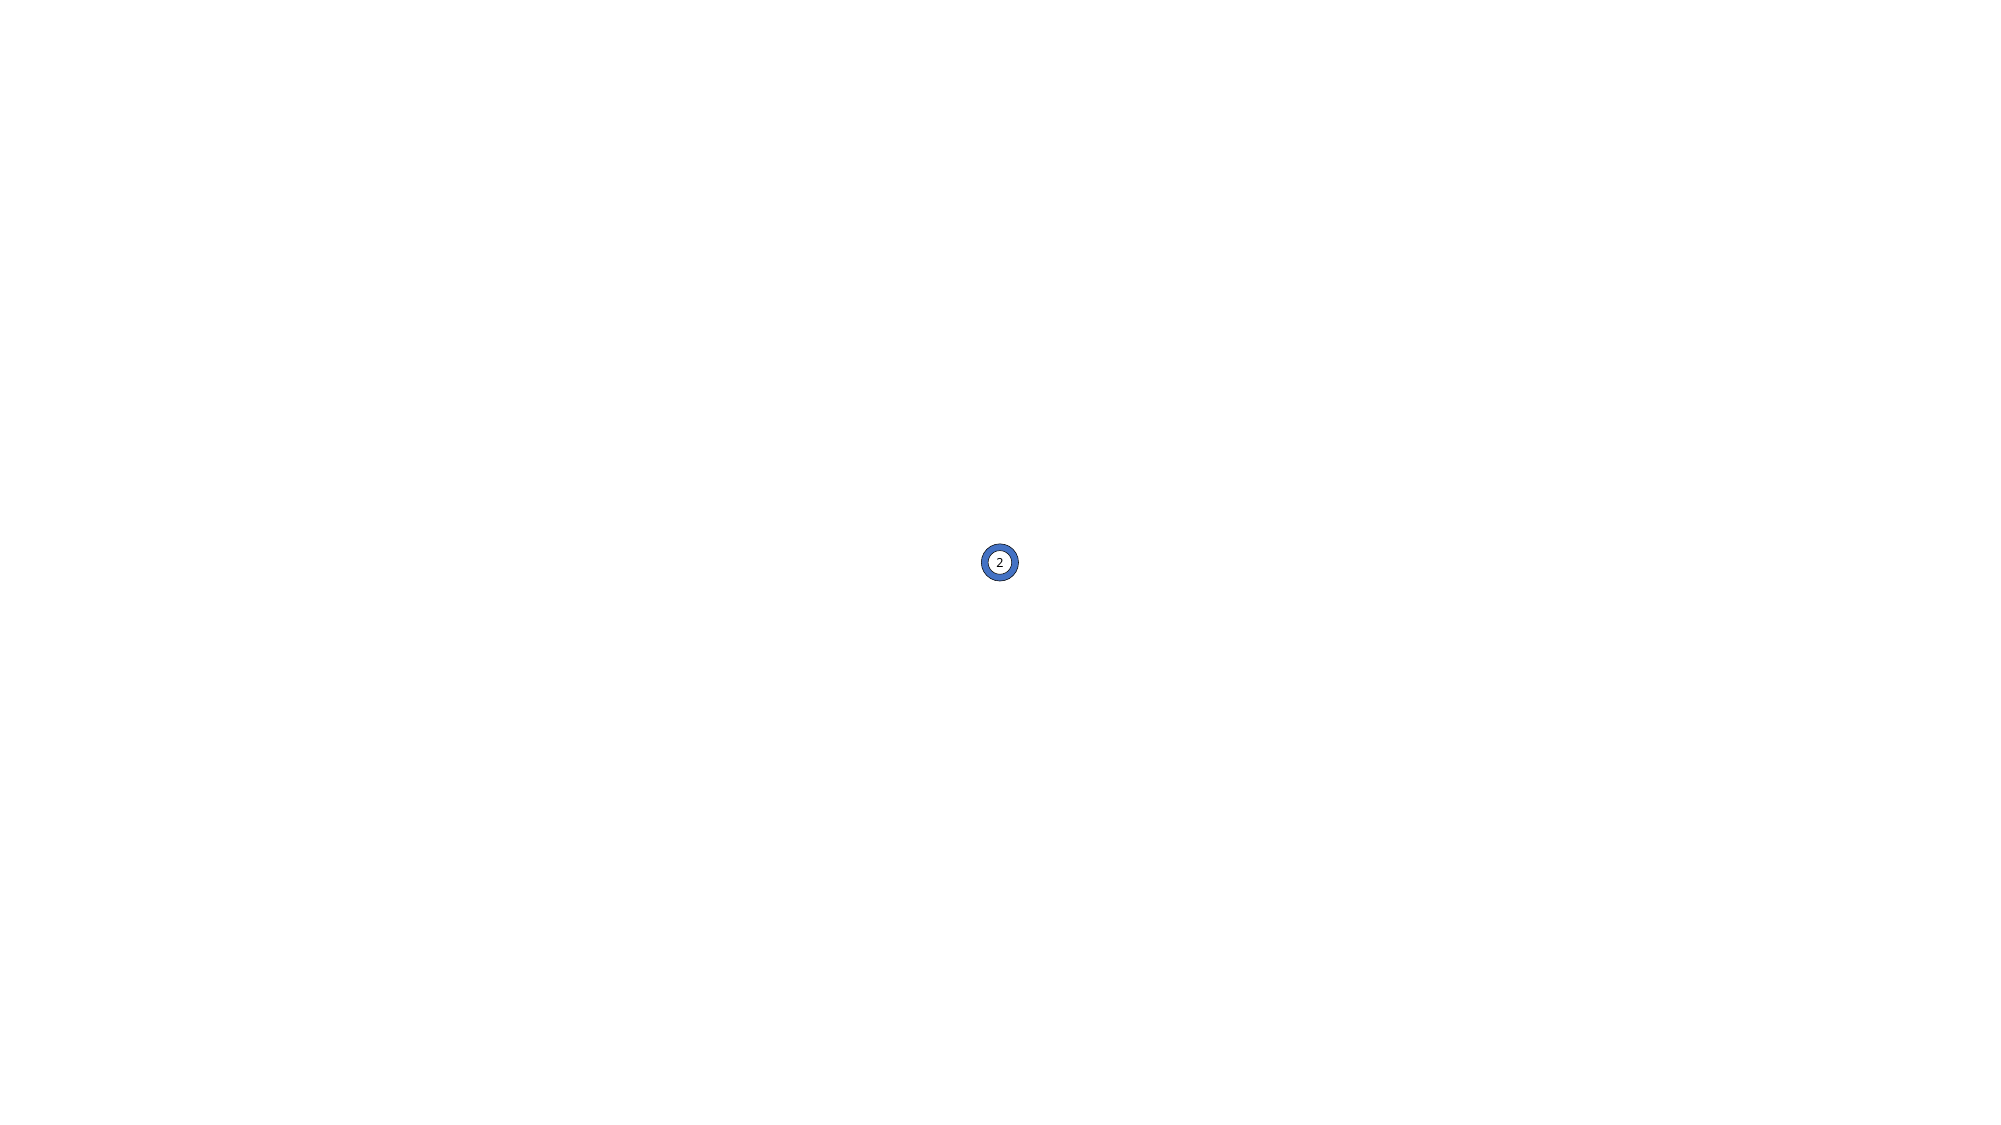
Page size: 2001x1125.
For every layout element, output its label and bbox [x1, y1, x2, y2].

text_box [981, 543, 1019, 582]
